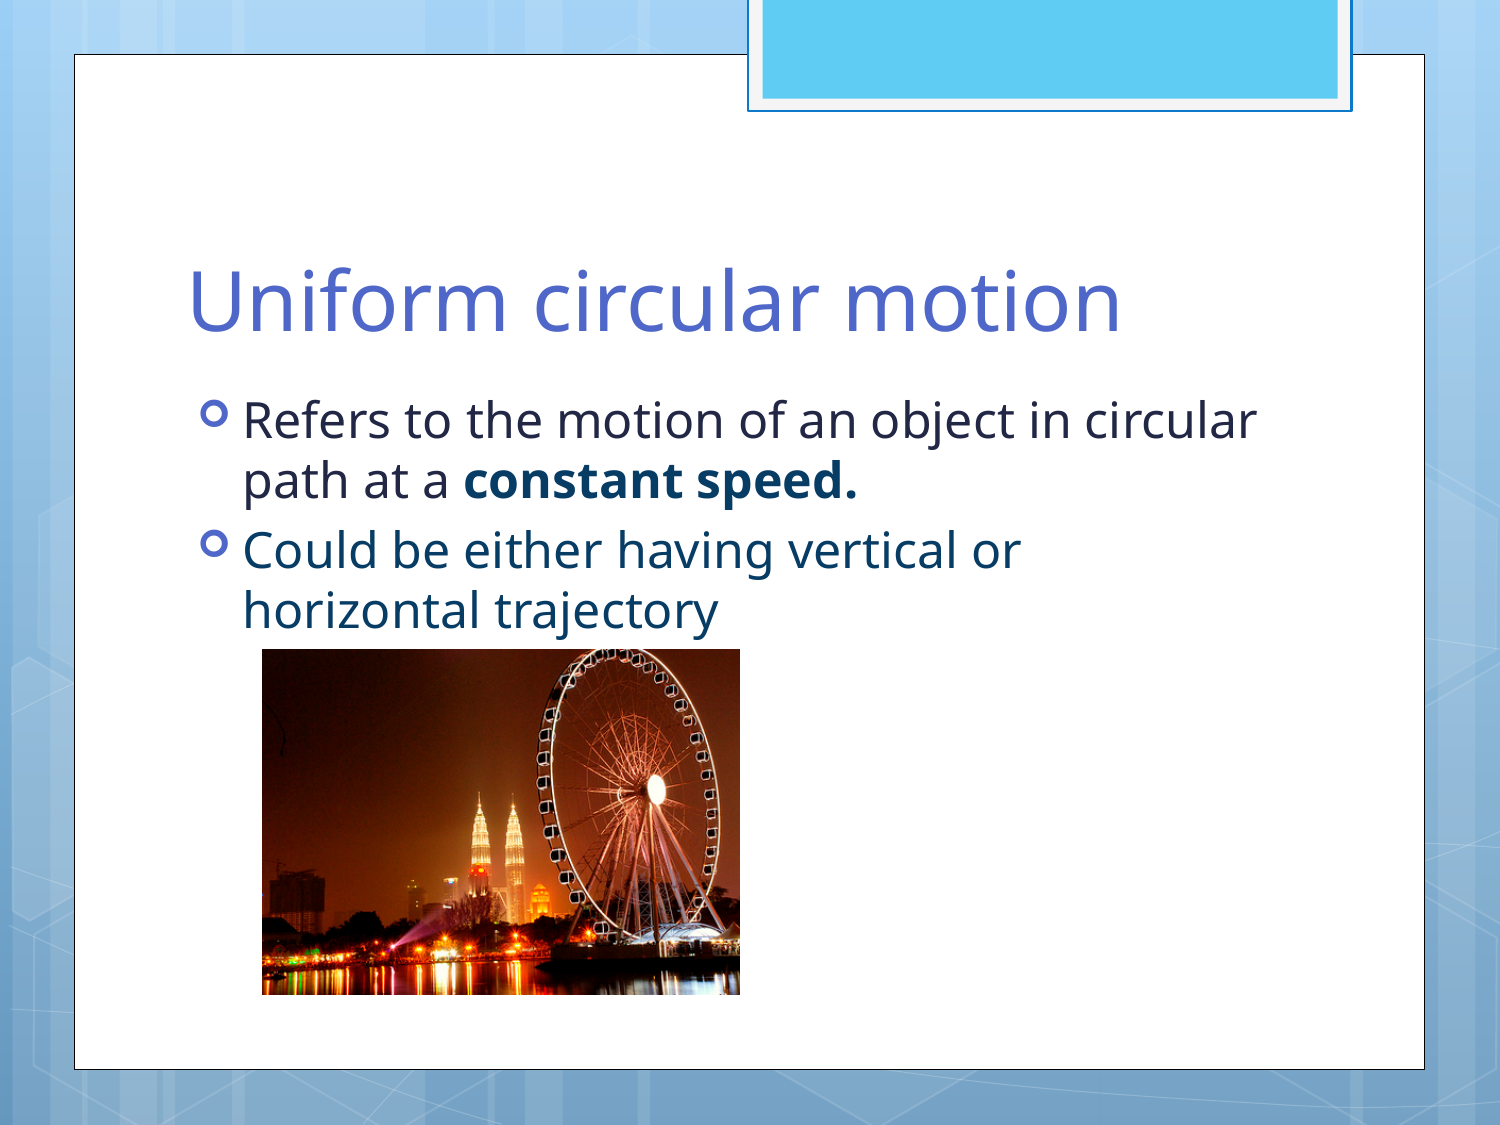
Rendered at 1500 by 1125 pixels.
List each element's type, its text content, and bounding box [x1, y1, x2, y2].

title Uniform circular motion [171, 168, 1324, 357]
picture [262, 649, 740, 995]
list Refers to the motion of an object in circular path at a constant speed. Could be either having vertical or horizontal trajectory [171, 381, 1283, 957]
